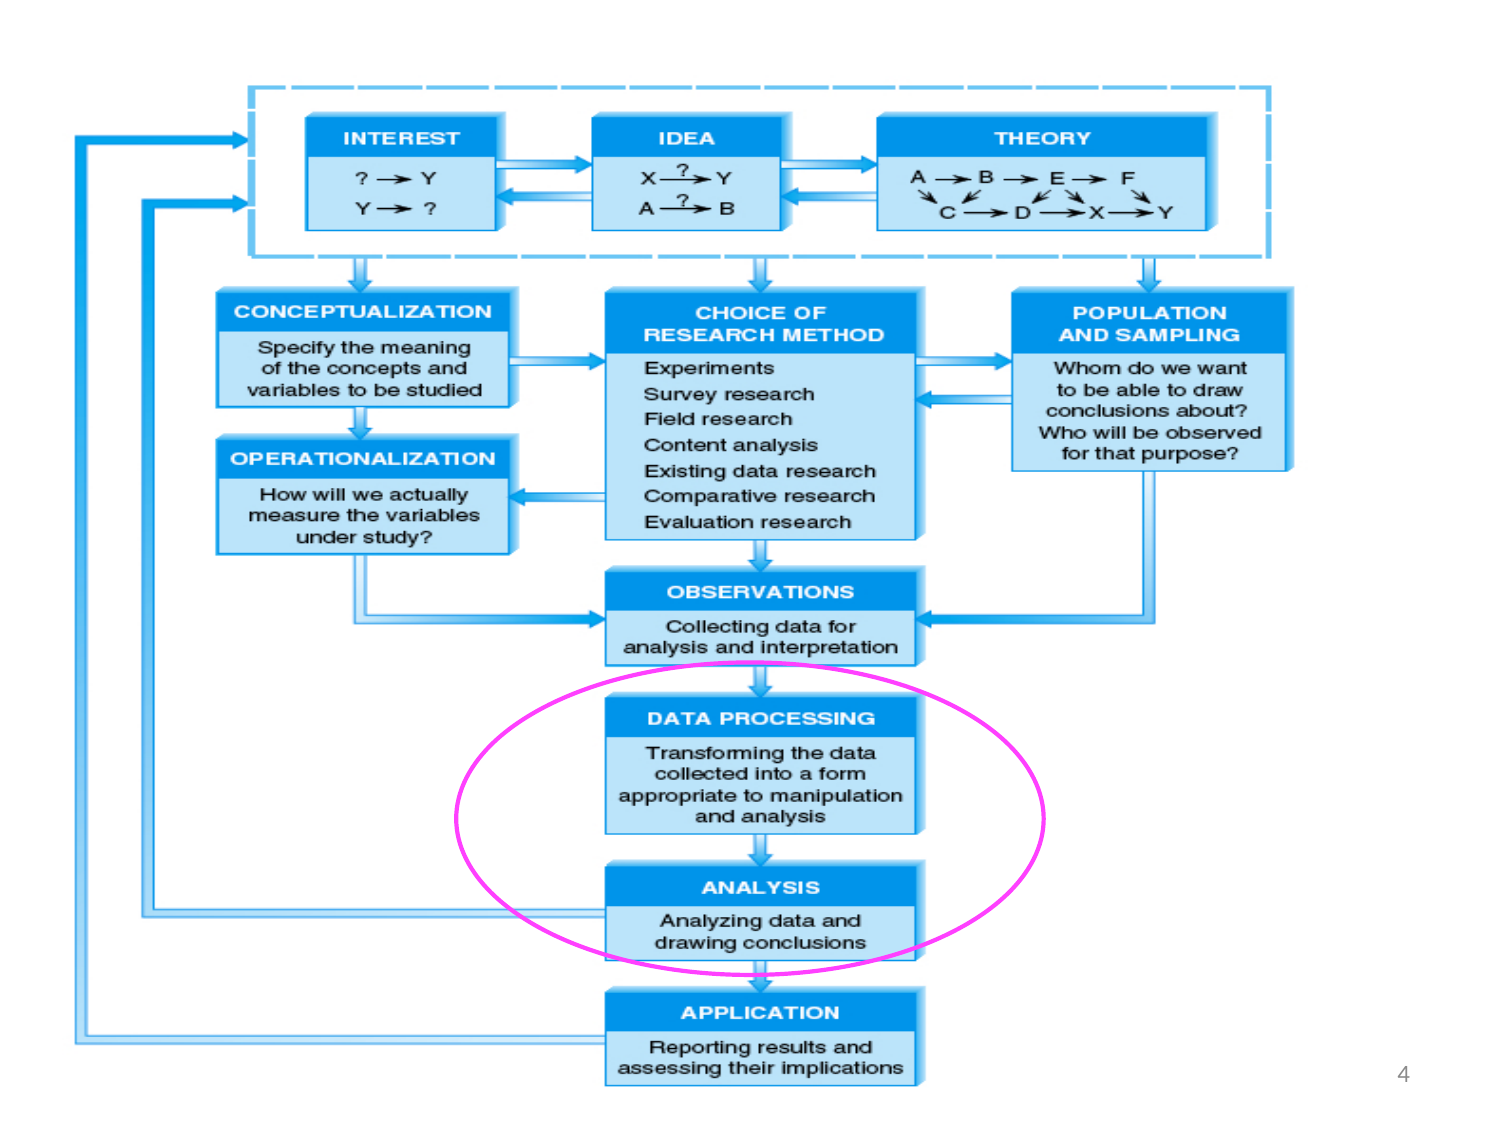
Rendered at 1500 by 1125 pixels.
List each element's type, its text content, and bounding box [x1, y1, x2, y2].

picture [62, 64, 1308, 1103]
slide_number 4 [1312, 1042, 1425, 1103]
